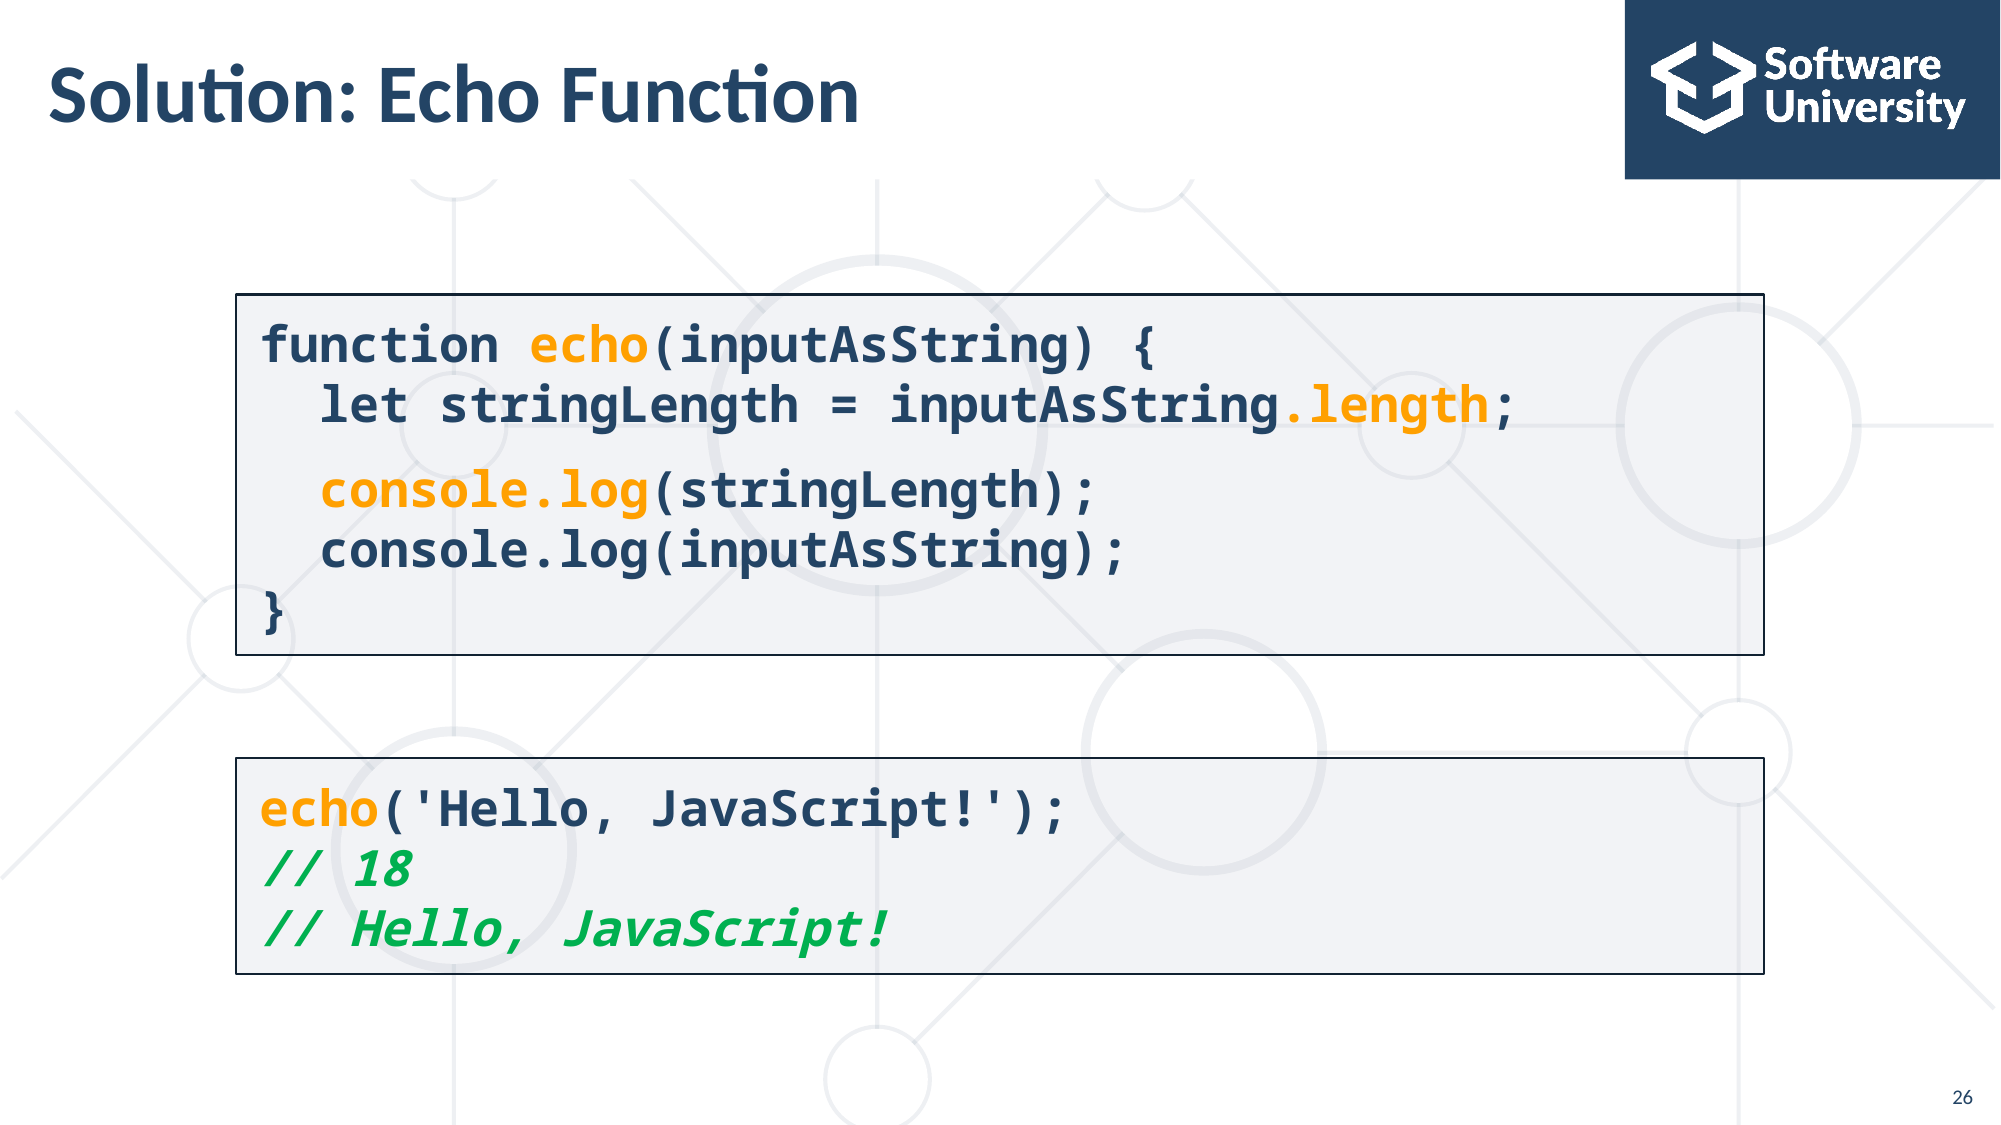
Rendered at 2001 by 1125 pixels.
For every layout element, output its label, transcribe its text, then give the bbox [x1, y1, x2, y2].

picture [1651, 41, 1966, 134]
text_box function echo(inputAsString) { let stringLength = inputAsString.length; console.log(stringLength); console.log(inputAsString); } [235, 294, 1764, 655]
text_box echo('Hello, JavaScript!'); // 18 // Hello, JavaScript! [235, 758, 1764, 974]
text_box Solution: Echo Function [31, 16, 1625, 162]
text_box 25 [1927, 1067, 1988, 1116]
